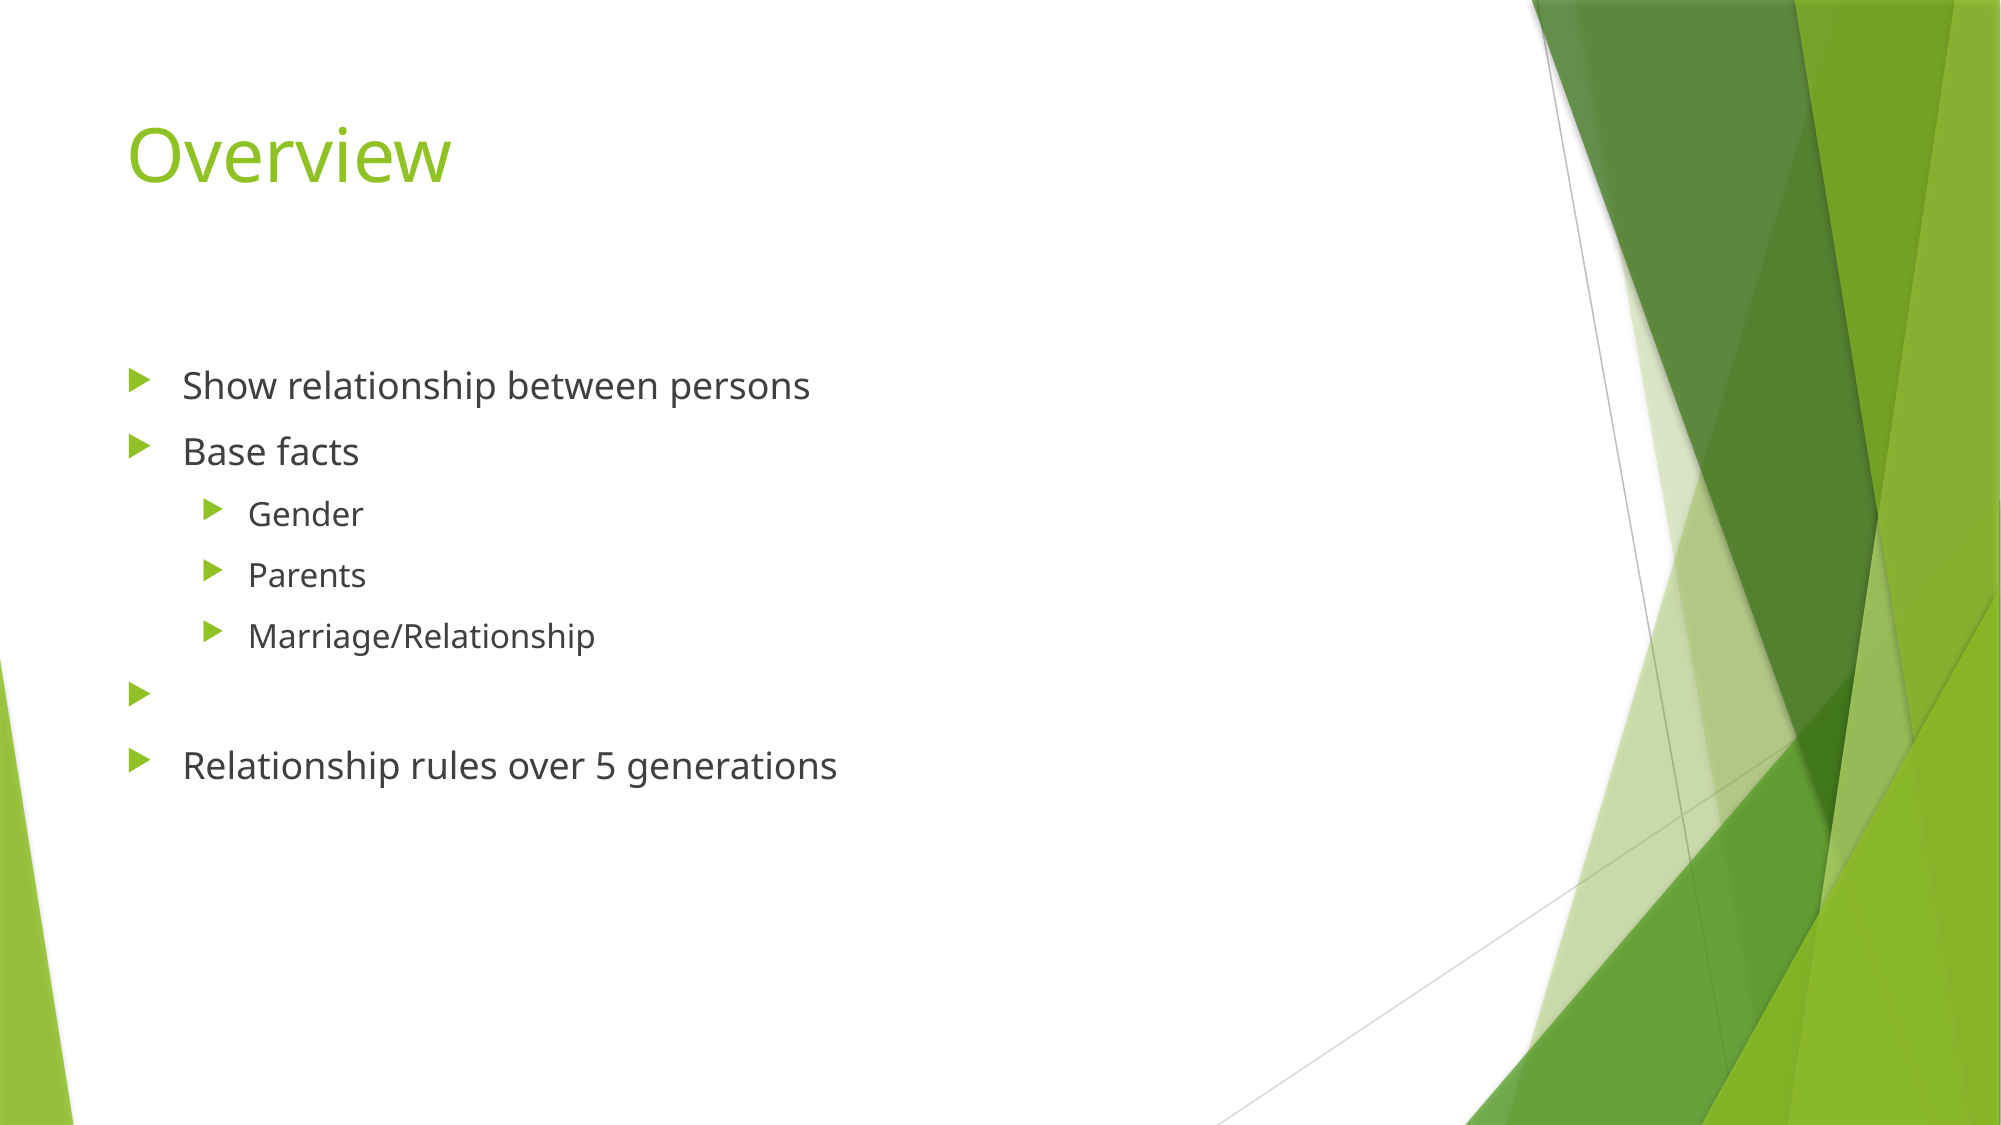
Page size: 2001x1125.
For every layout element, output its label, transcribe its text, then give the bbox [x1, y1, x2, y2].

title Overview [111, 99, 1522, 317]
list Show relationship between persons Base facts Gender Parents Marriage/Relationship Relationship rules over 5 generations [111, 354, 1522, 992]
